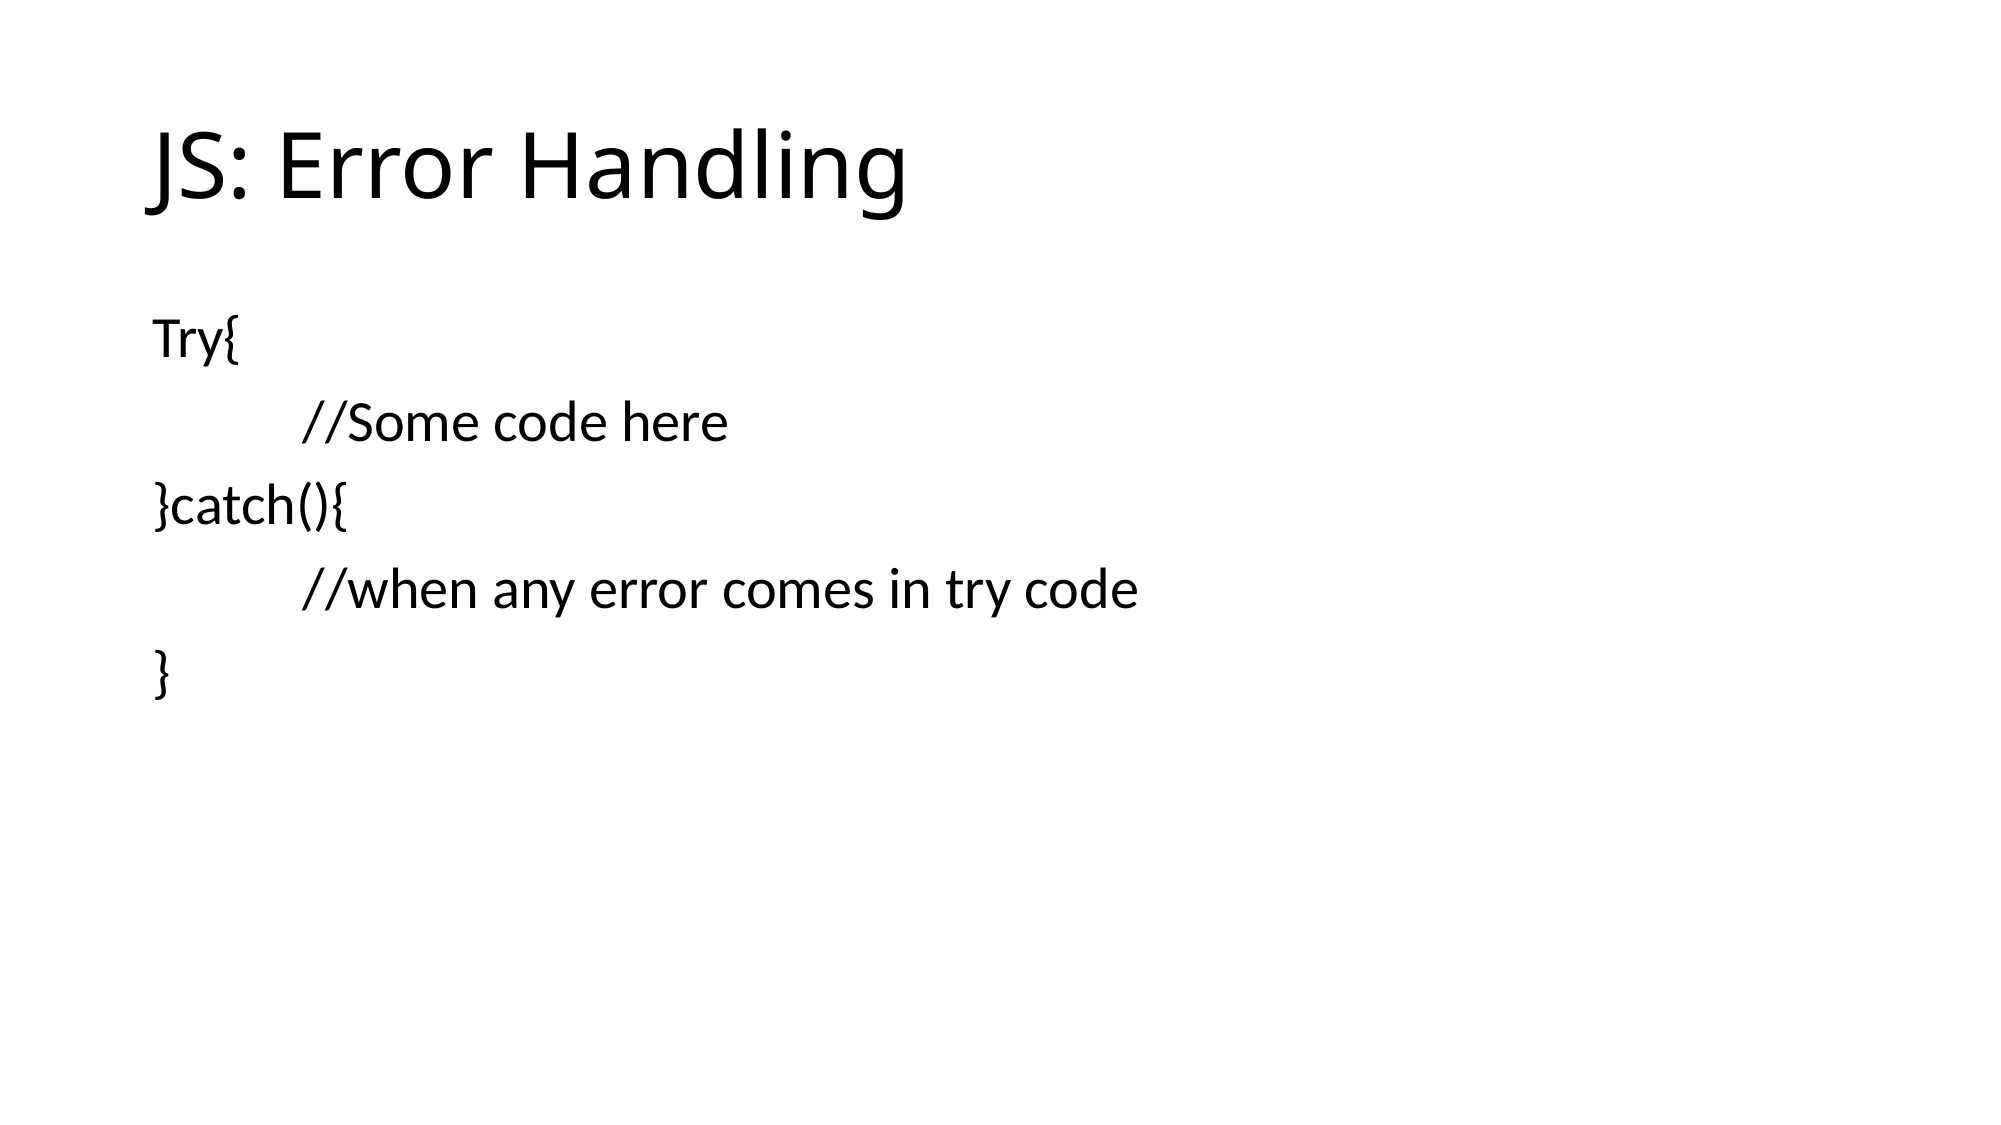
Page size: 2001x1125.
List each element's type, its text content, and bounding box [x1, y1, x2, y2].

list Try{ //Some code here }catch(){ //when any error comes in try code } [137, 299, 1863, 1014]
title JS: Error Handling [137, 59, 1863, 278]
